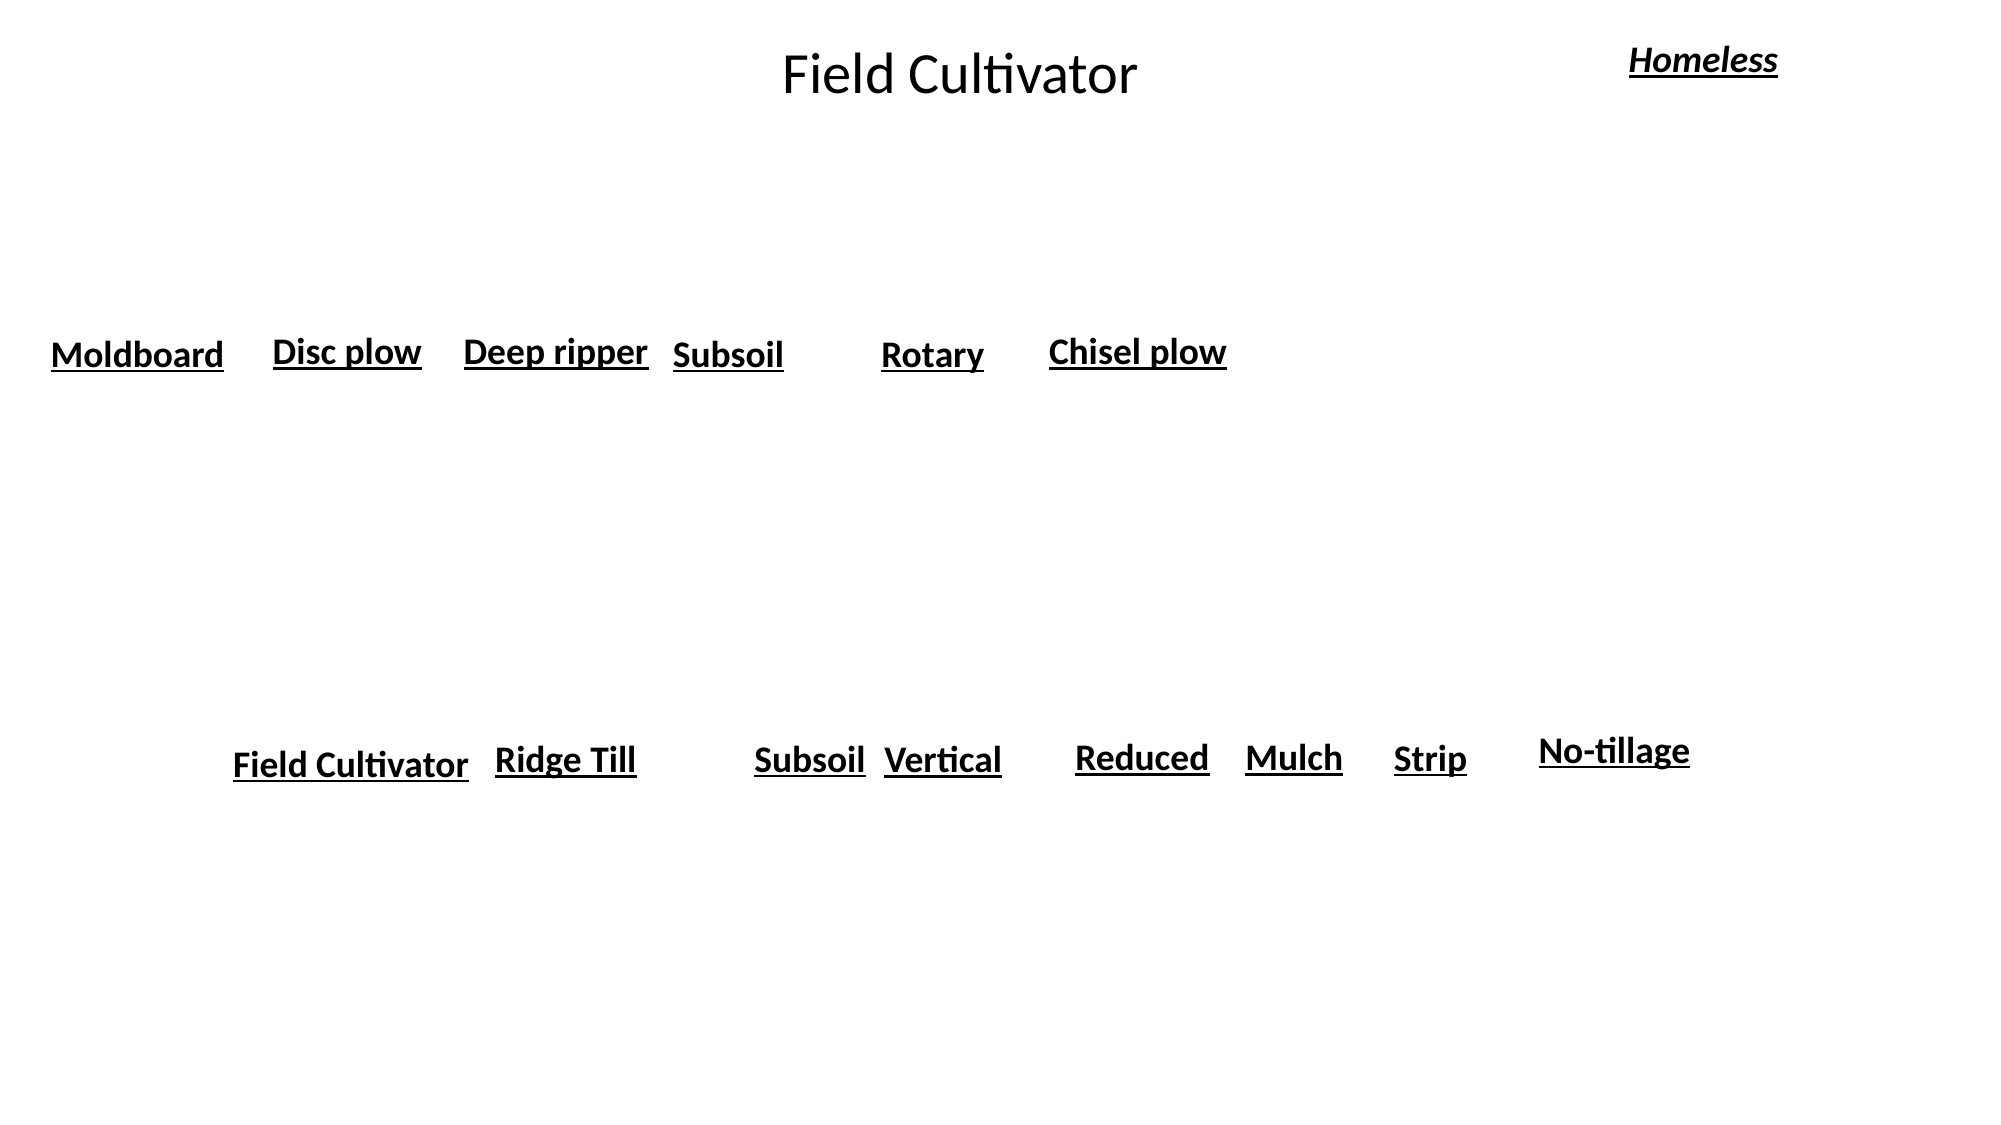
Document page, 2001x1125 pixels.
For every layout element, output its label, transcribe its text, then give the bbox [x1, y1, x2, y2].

text_box Moldboard [35, 322, 240, 428]
text_box Strip [1379, 726, 1483, 831]
text_box Homeless [1613, 27, 2000, 133]
text_box Field Cultivator [218, 732, 484, 883]
text_box Disc plow [257, 319, 438, 470]
text_box Subsoil [658, 322, 800, 473]
text_box Field Cultivator [768, 27, 1154, 113]
text_box Chisel plow [1034, 319, 1243, 470]
text_box Reduced [1060, 725, 1225, 831]
text_box Deep ripper [448, 319, 664, 425]
text_box Vertical [869, 727, 1017, 833]
text_box No-tillage [1523, 718, 1706, 869]
text_box Mulch [1230, 725, 1359, 831]
text_box Subsoil [739, 727, 869, 832]
text_box Rotary [866, 322, 1000, 473]
text_box Ridge Till [480, 727, 652, 833]
